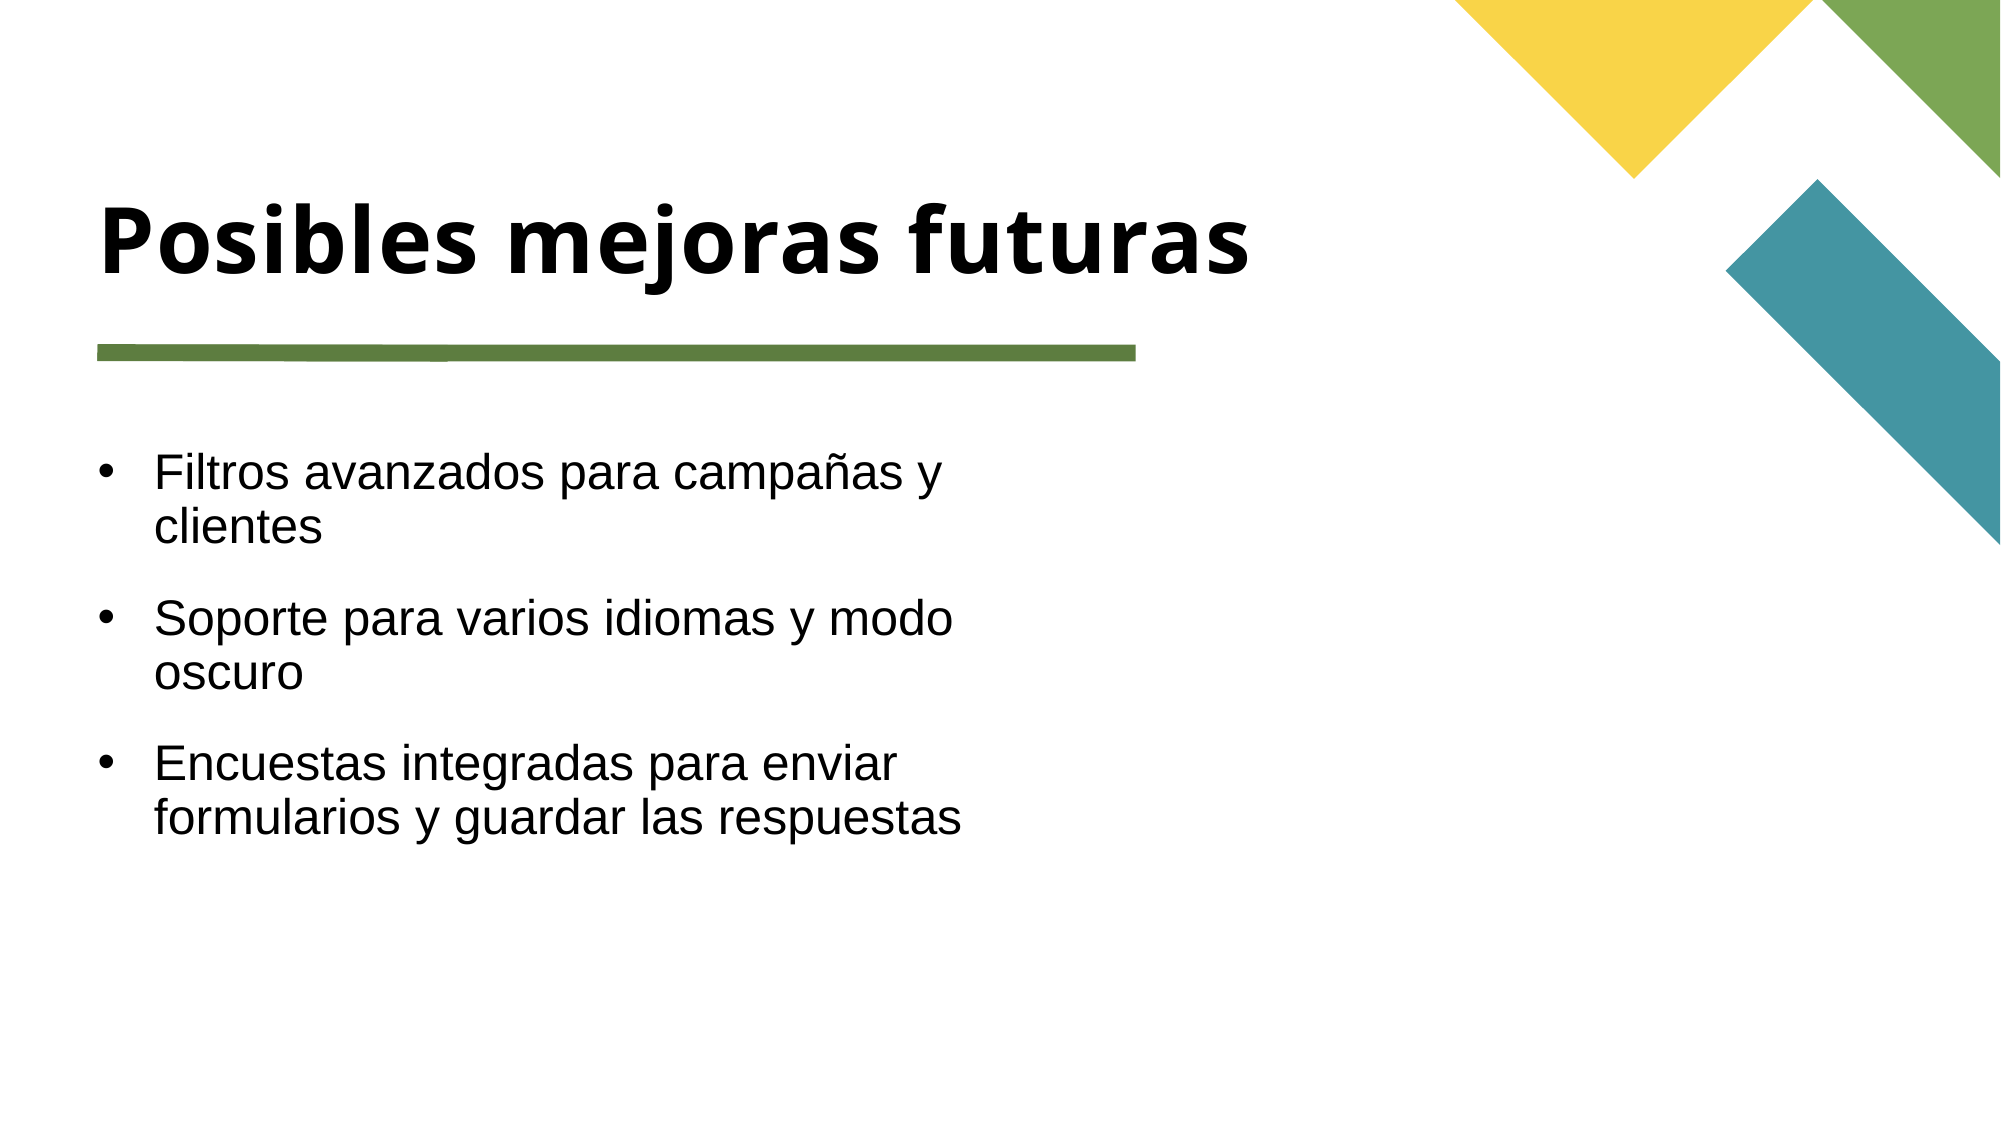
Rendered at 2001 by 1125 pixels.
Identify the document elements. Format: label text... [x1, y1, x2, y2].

list Filtros avanzados para campañas y clientes Soporte para varios idiomas y modo oscuro Encuestas integradas para enviar formularios y guardar las respuestas [97, 439, 1000, 1019]
title Posibles mejoras futuras [97, 32, 1898, 291]
